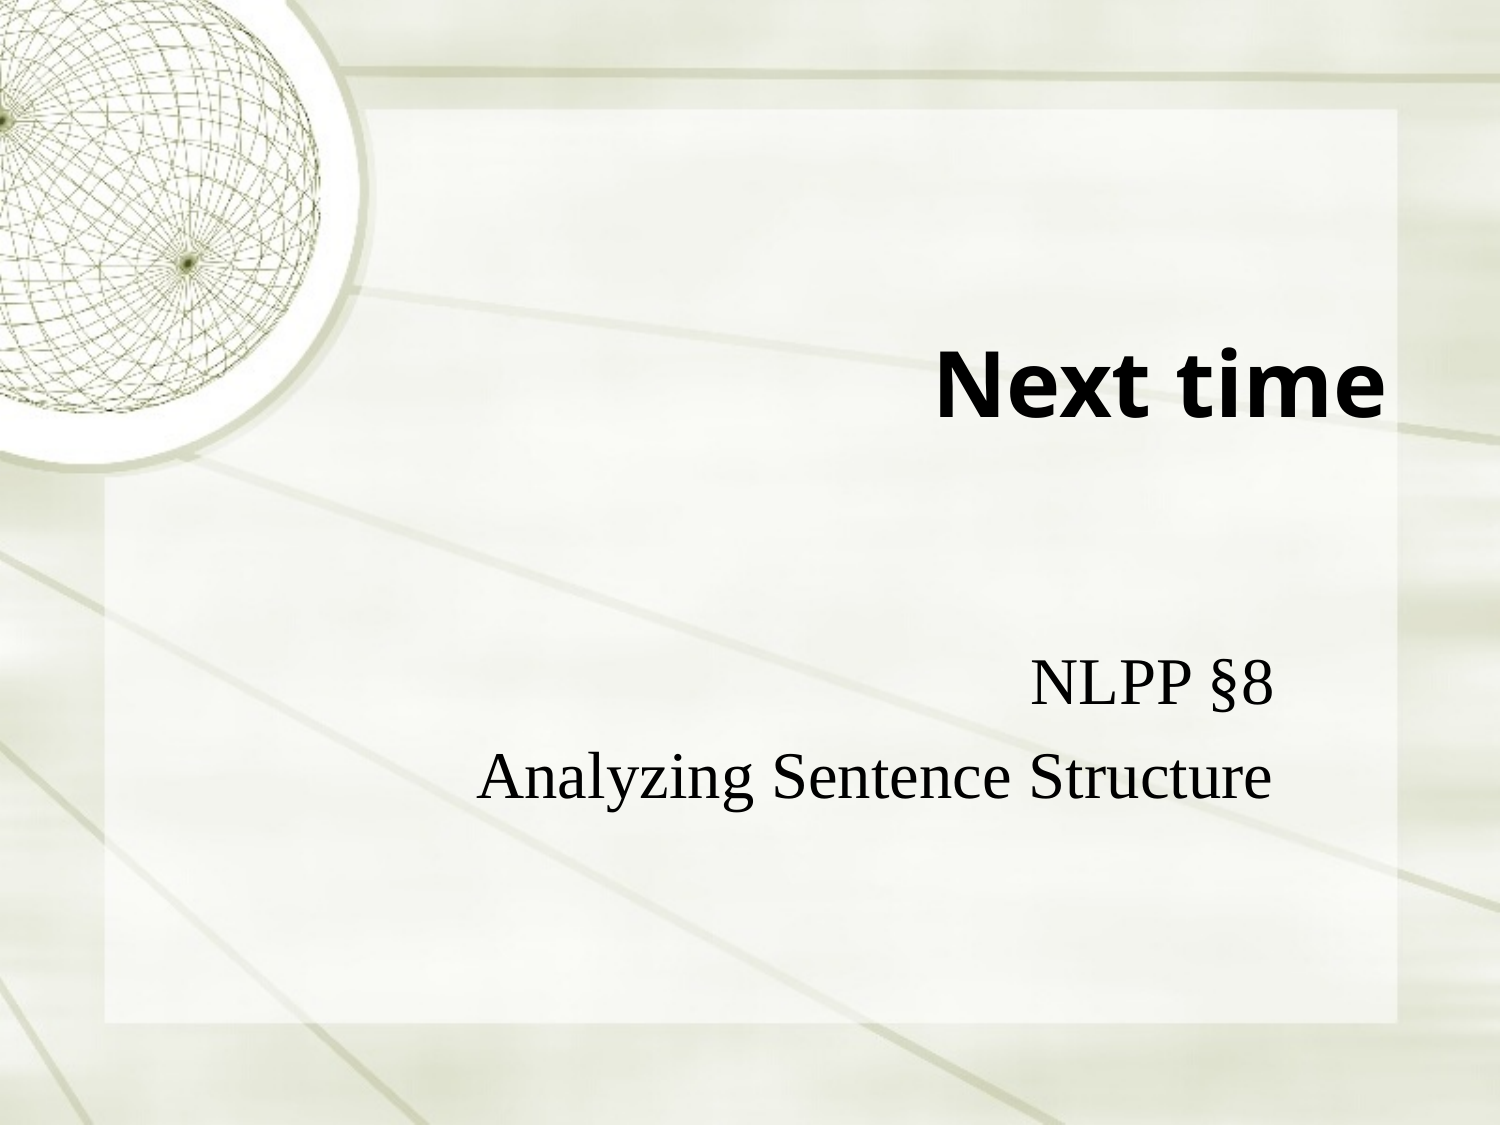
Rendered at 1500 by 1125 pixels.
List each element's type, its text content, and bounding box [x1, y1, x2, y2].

picture [0, 0, 1500, 1125]
title Next time [112, 200, 1388, 563]
list NLPP §8 Analyzing Sentence Structure [225, 637, 1275, 925]
